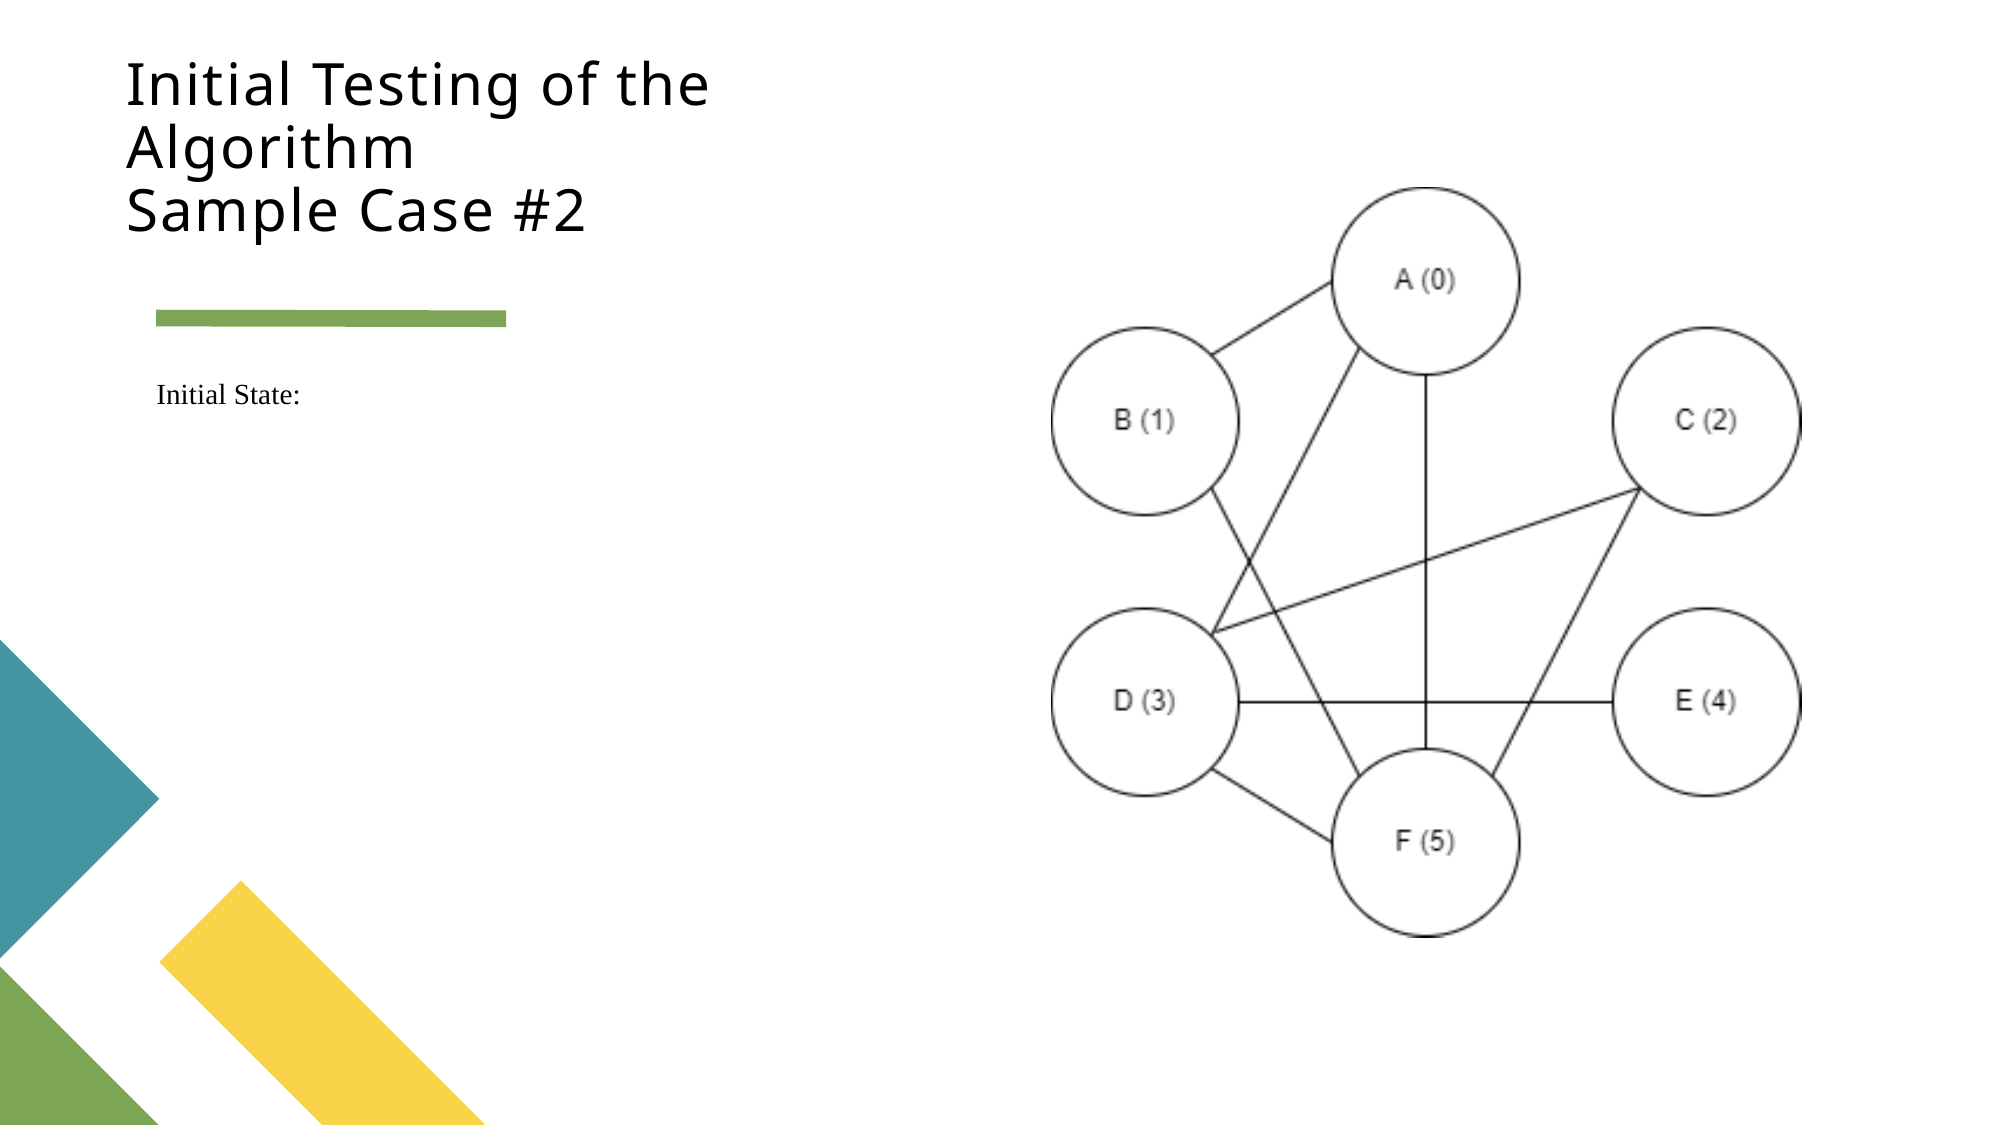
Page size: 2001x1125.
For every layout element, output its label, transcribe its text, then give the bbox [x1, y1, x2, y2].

picture [1051, 187, 1802, 938]
title Initial Testing of the Algorithm Sample Case #2 [126, 144, 969, 245]
